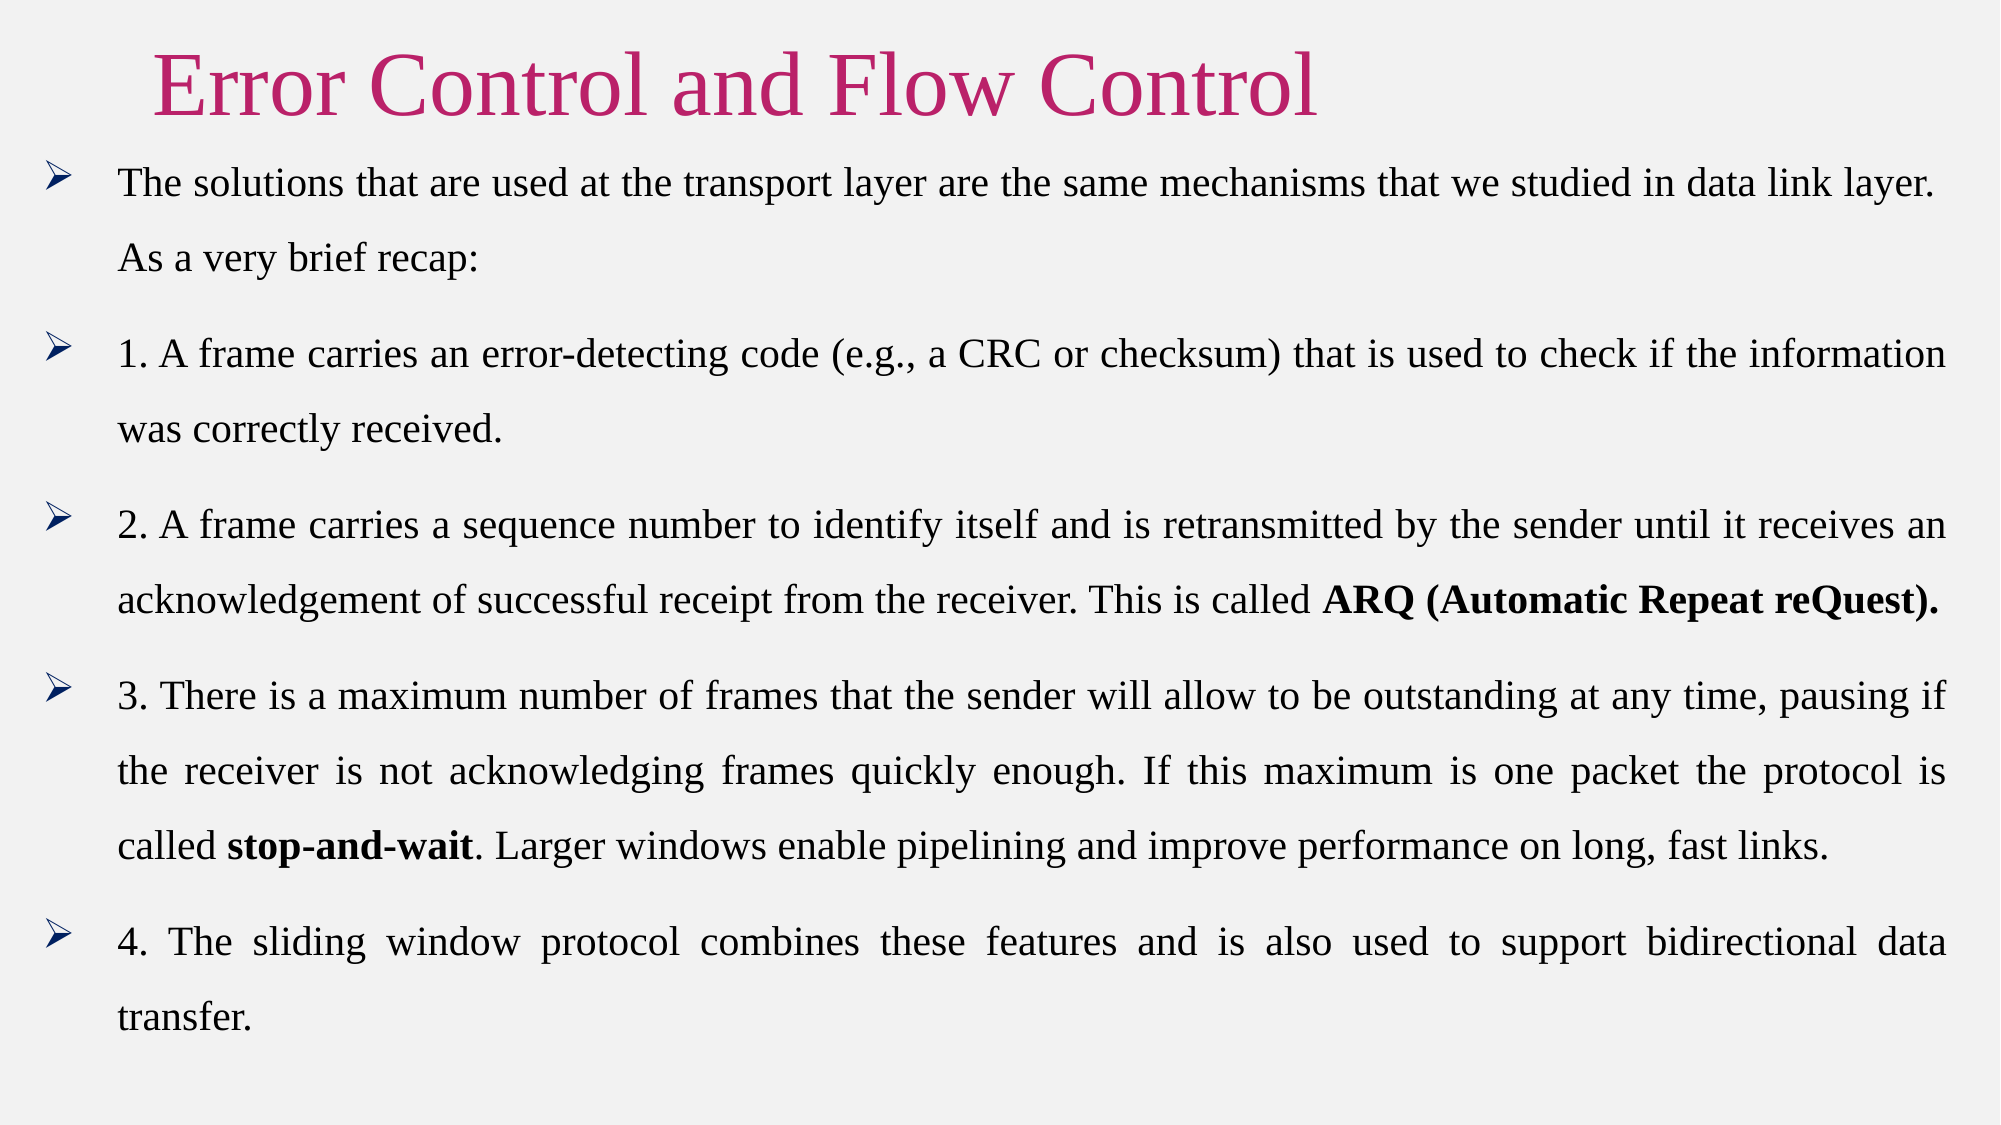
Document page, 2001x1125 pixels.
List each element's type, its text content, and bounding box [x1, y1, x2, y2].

title Error Control and Flow Control [137, 22, 1863, 122]
list The solutions that are used at the transport layer are the same mechanisms that we studied in data link layer. As a very brief recap: 1. A frame carries an error-detecting code (e.g., a CRC or checksum) that is used to check if the information was correctly received. 2. A frame carries a sequence number to identify itself and is retransmitted by the sender until it receives an acknowledgement of successful receipt from the receiver. This is called ARQ (Automatic Repeat reQuest). 3. There is a maximum number of frames that the sender will allow to be outstanding at any time, pausing if the receiver is not acknowledging frames quickly enough. If this maximum is one packet the protocol is called stop-and-wait. Larger windows enable pipelining and improve performance on long, fast links. 4. The sliding window protocol combines these features and is also used to support bidirectional data transfer. [27, 122, 1964, 1082]
